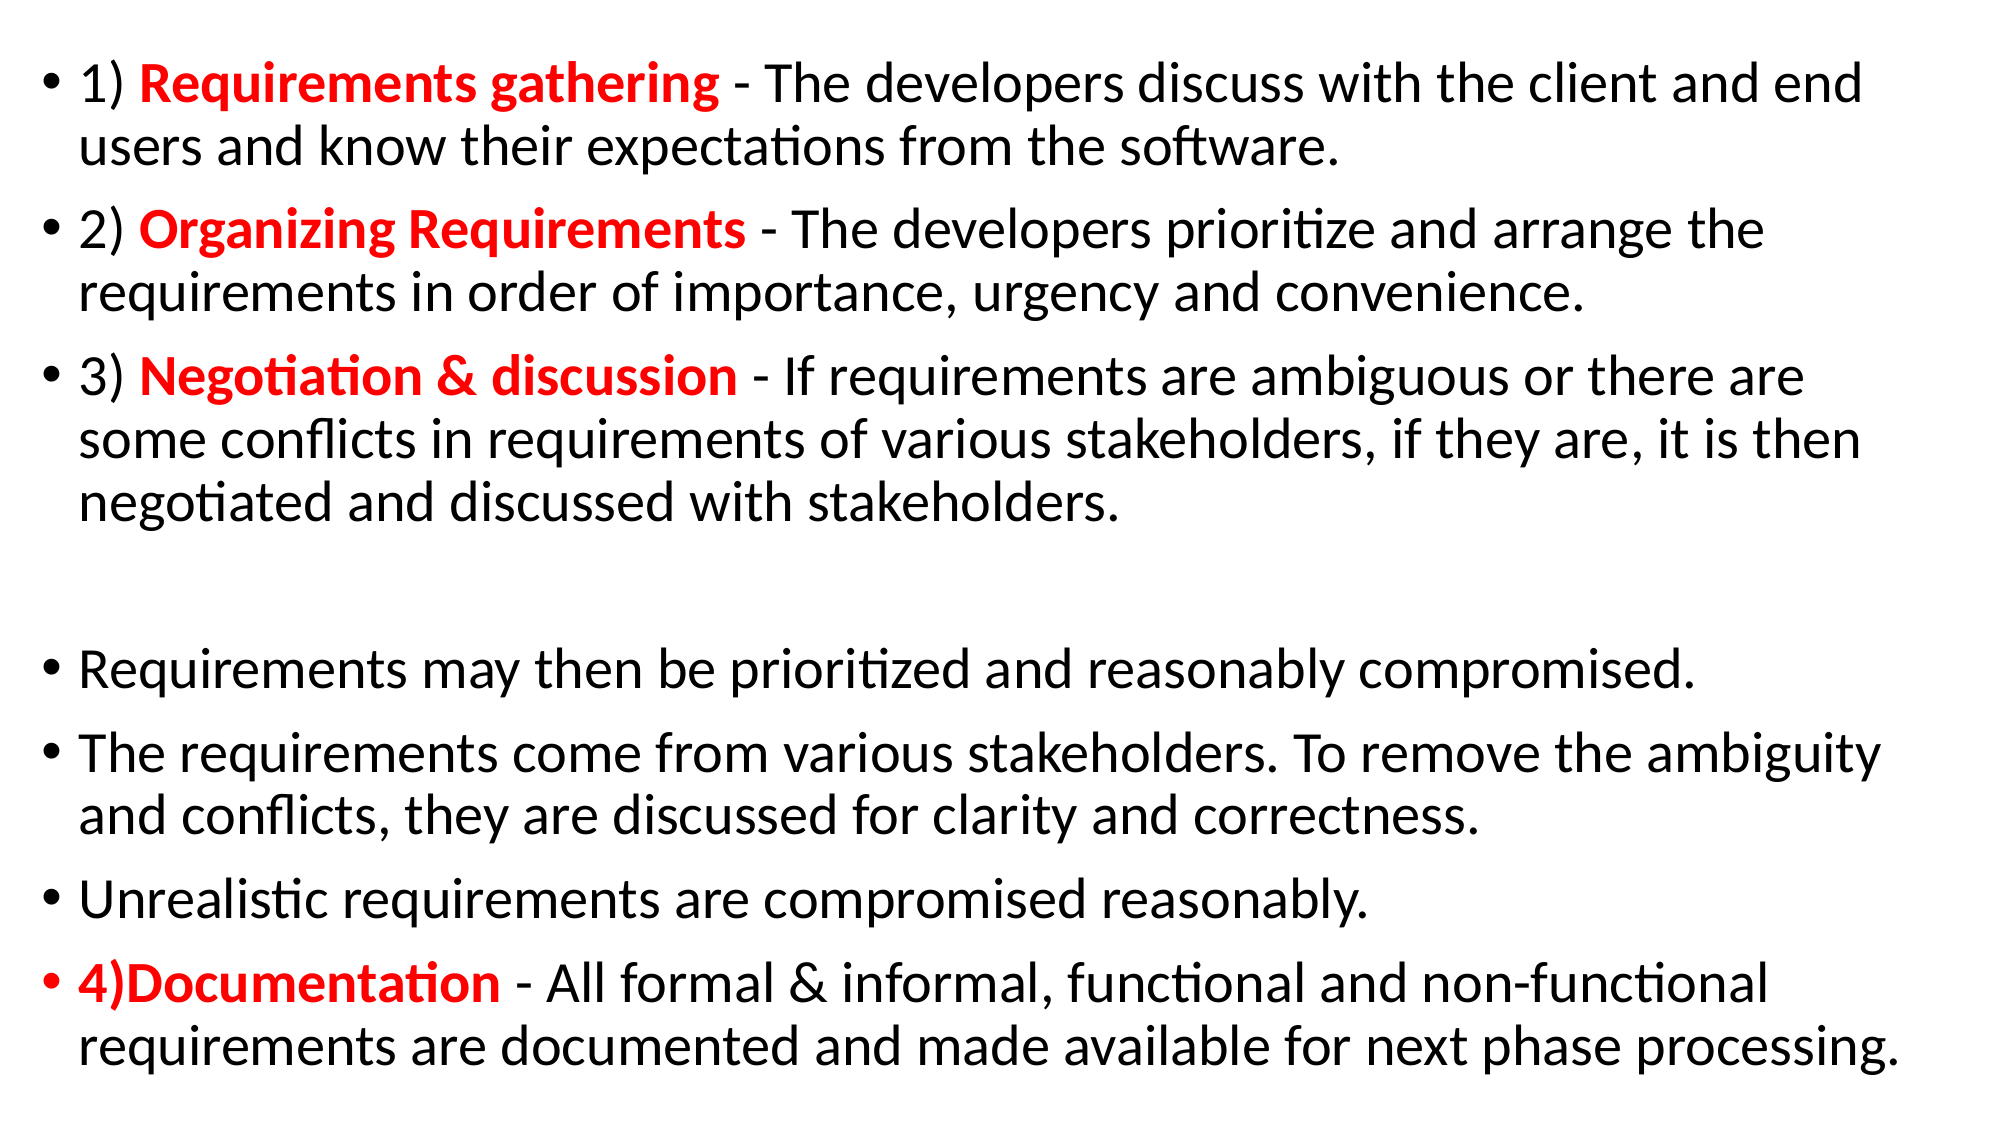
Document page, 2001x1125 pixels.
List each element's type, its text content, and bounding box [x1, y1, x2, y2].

list 1) Requirements gathering - The developers discuss with the client and end users and know their expectations from the software. 2) Organizing Requirements - The developers prioritize and arrange the requirements in order of importance, urgency and convenience. 3) Negotiation & discussion - If requirements are ambiguous or there are some conflicts in requirements of various stakeholders, if they are, it is then negotiated and discussed with stakeholders. Requirements may then be prioritized and reasonably compromised. The requirements come from various stakeholders. To remove the ambiguity and conflicts, they are discussed for clarity and correctness. Unrealistic requirements are compromised reasonably. 4)Documentation - All formal & informal, functional and non-functional requirements are documented and made available for next phase processing. [26, 44, 1942, 1091]
